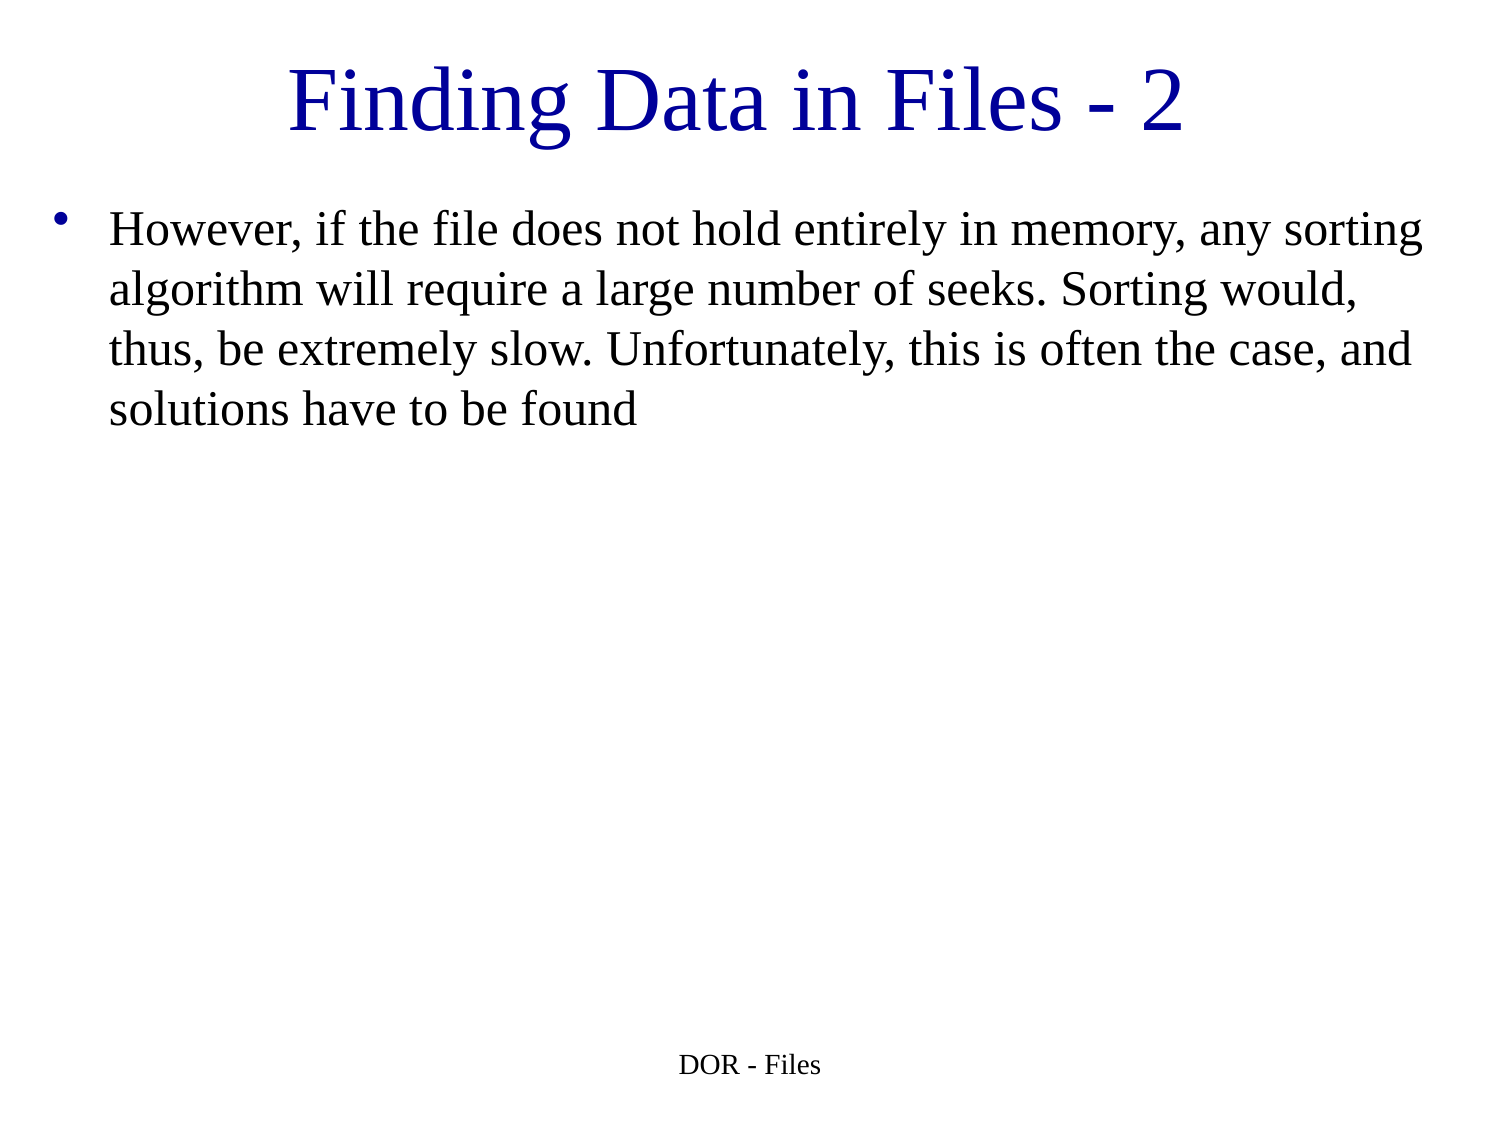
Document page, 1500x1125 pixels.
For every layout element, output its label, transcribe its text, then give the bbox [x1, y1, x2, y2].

footer DOR - Files [512, 1024, 988, 1101]
title Finding Data in Files - 2 [50, 24, 1425, 163]
list However, if the file does not hold entirely in memory, any sorting algorithm will require a large number of seeks. Sorting would, thus, be extremely slow. Unfortunately, this is often the case, and solutions have to be found [37, 187, 1482, 1063]
